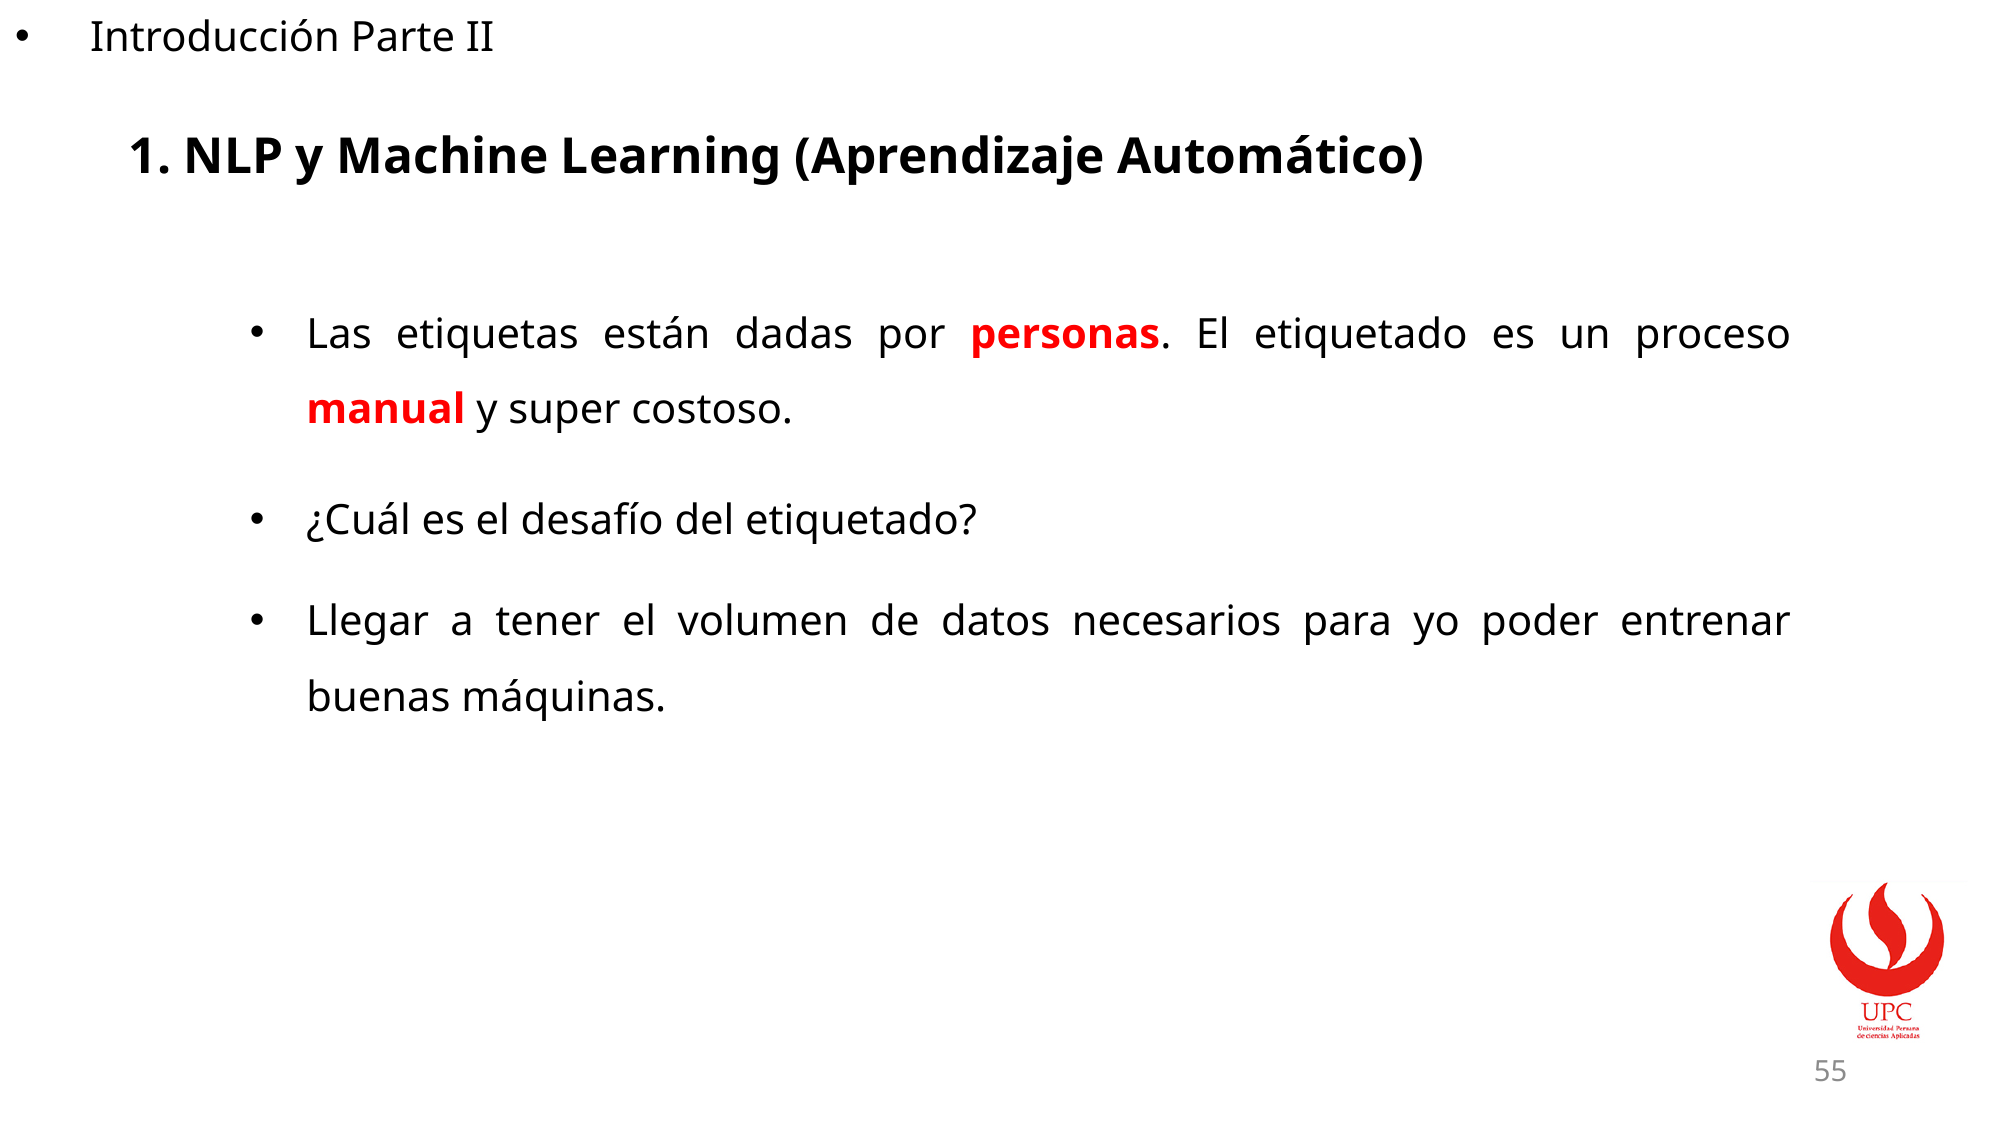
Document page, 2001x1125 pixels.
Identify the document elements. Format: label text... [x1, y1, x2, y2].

text_box Llegar a tener el volumen de datos necesarios para yo poder entrenar buenas máquinas. [235, 552, 1807, 737]
text_box ¿Cuál es el desafío del etiquetado? [235, 439, 1807, 552]
slide_number 55 [1412, 1042, 1863, 1103]
text_box 1. NLP y Machine Learning (Aprendizaje Automático) [113, 87, 1807, 192]
text_box Introducción Parte II [0, 0, 902, 88]
text_box Las etiquetas están dadas por personas. El etiquetado es un proceso manual y super costoso. [235, 241, 1807, 439]
picture [1806, 879, 1970, 1043]
